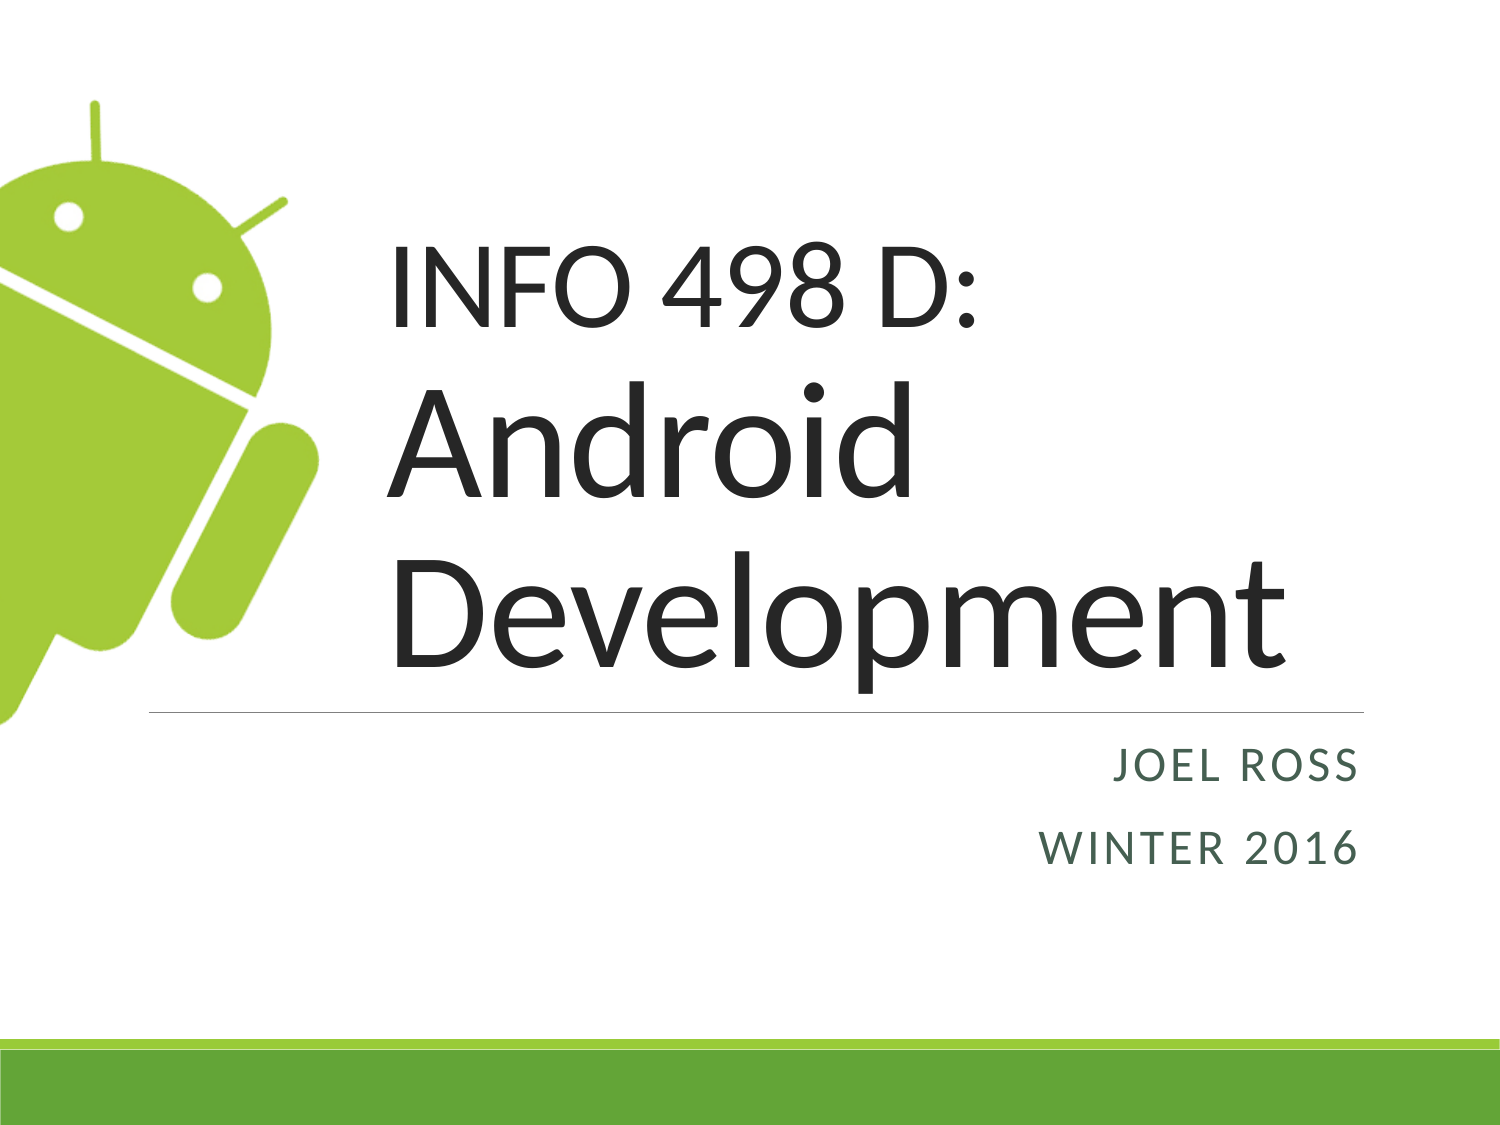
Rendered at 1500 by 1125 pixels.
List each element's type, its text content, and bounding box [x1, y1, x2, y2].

title INFO 498 D: Android Development [371, 124, 1373, 710]
picture [0, 97, 332, 737]
subtitle Joel Ross Winter 2016 [135, 730, 1373, 919]
